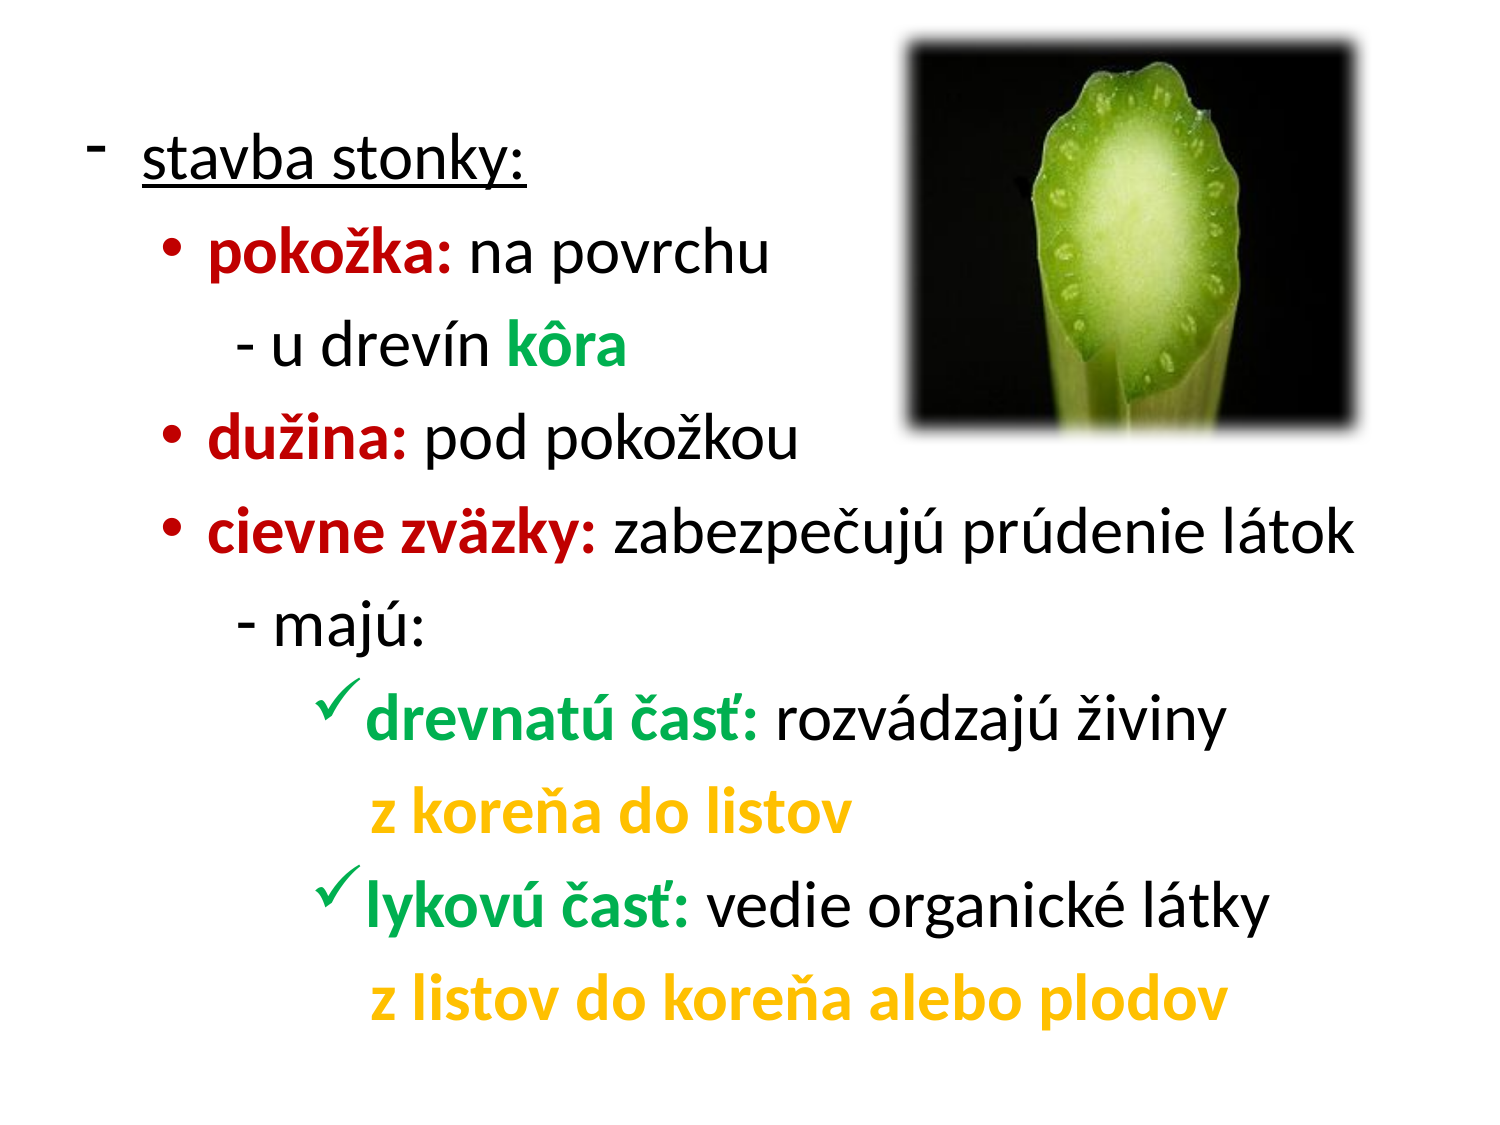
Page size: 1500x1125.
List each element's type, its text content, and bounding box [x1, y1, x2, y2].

list stavba stonky: pokožka: na povrchu - u drevín kôra dužina: pod pokožkou cievne zväzky: zabezpečujú prúdenie látok majú: drevnatú časť: rozvádzajú živiny z koreňa do listov lykovú časť: vedie organické látky z listov do koreňa alebo plodov [70, 105, 1418, 1079]
picture [890, 23, 1373, 446]
